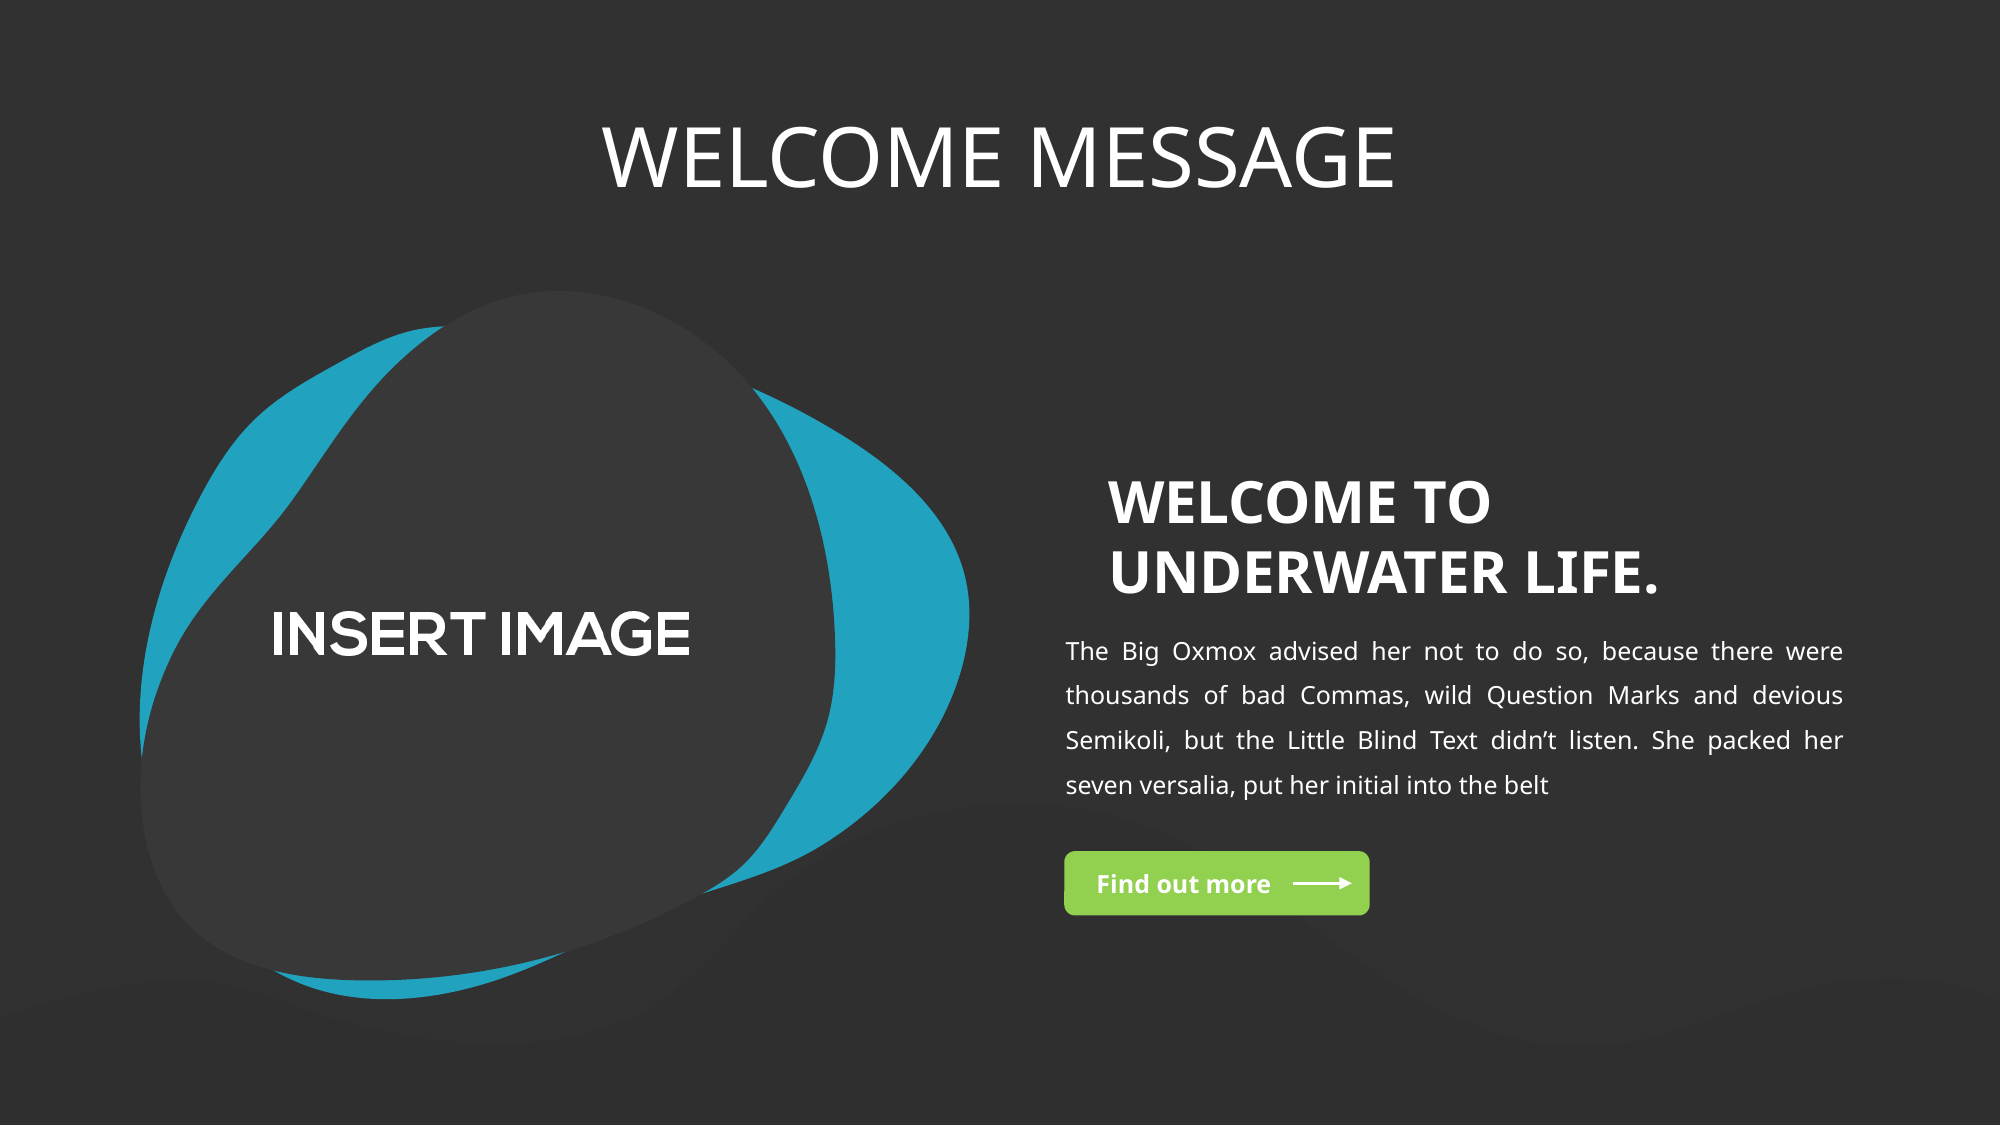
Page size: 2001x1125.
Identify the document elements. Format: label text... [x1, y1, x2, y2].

title WELCOME MESSAGE [399, 91, 1601, 214]
text_box [1063, 850, 1371, 917]
text_box WELCOME TO UNDERWATER LIFE. [1093, 458, 1676, 612]
text_box [836, 431, 970, 836]
text_box [294, 981, 494, 1000]
text_box Find out more [1081, 860, 1287, 906]
text_box The Big Oxmox advised her not to do so, because there were thousands of bad Commas, wild Question Marks and devious Semikoli, but the Little Blind Text didn’t listen. She packed her seven versalia, put her initial into the belt [1050, 612, 1860, 807]
picture [140, 290, 836, 981]
